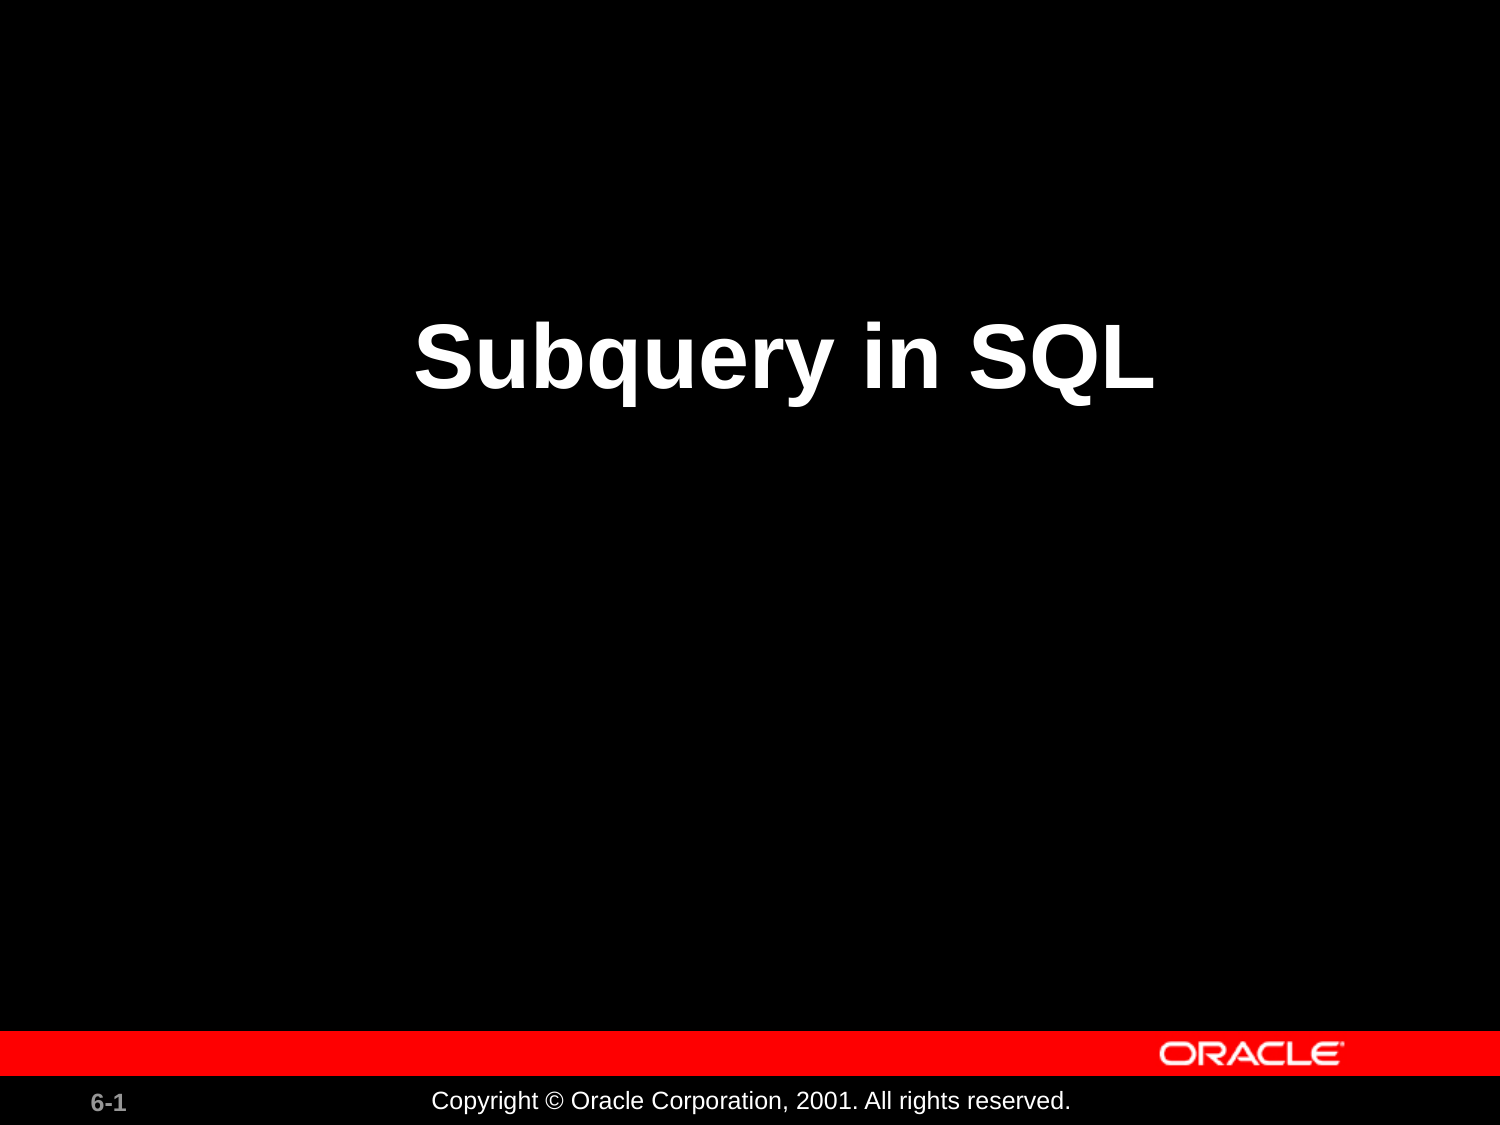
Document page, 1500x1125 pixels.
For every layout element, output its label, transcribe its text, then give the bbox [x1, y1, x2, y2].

list Subquery in SQL [143, 297, 1355, 419]
